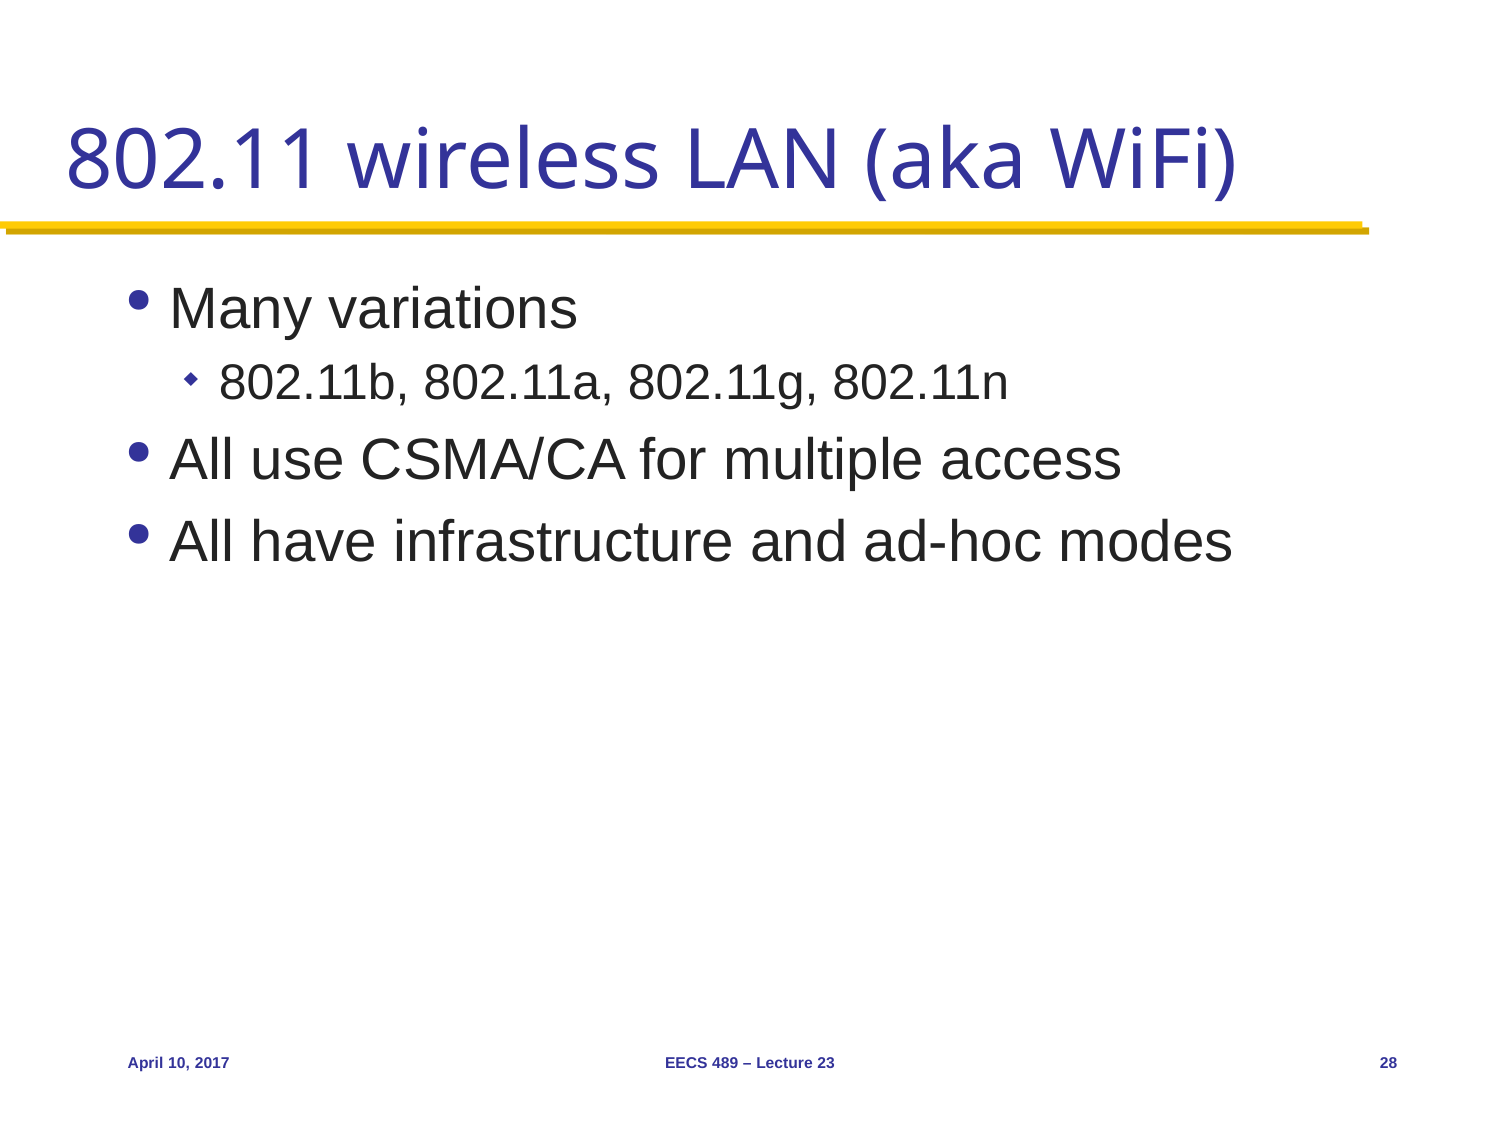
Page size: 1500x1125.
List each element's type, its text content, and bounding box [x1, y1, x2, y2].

slide_number 28 [1312, 1024, 1413, 1101]
footer EECS 489 – Lecture 23 [512, 1024, 988, 1101]
list Many variations 802.11b, 802.11a, 802.11g, 802.11n All use CSMA/CA for multiple access All have infrastructure and ad-hoc modes [112, 262, 1413, 988]
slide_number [112, 1024, 426, 1101]
title 802.11 wireless LAN (aka WiFi) [49, 24, 1451, 213]
